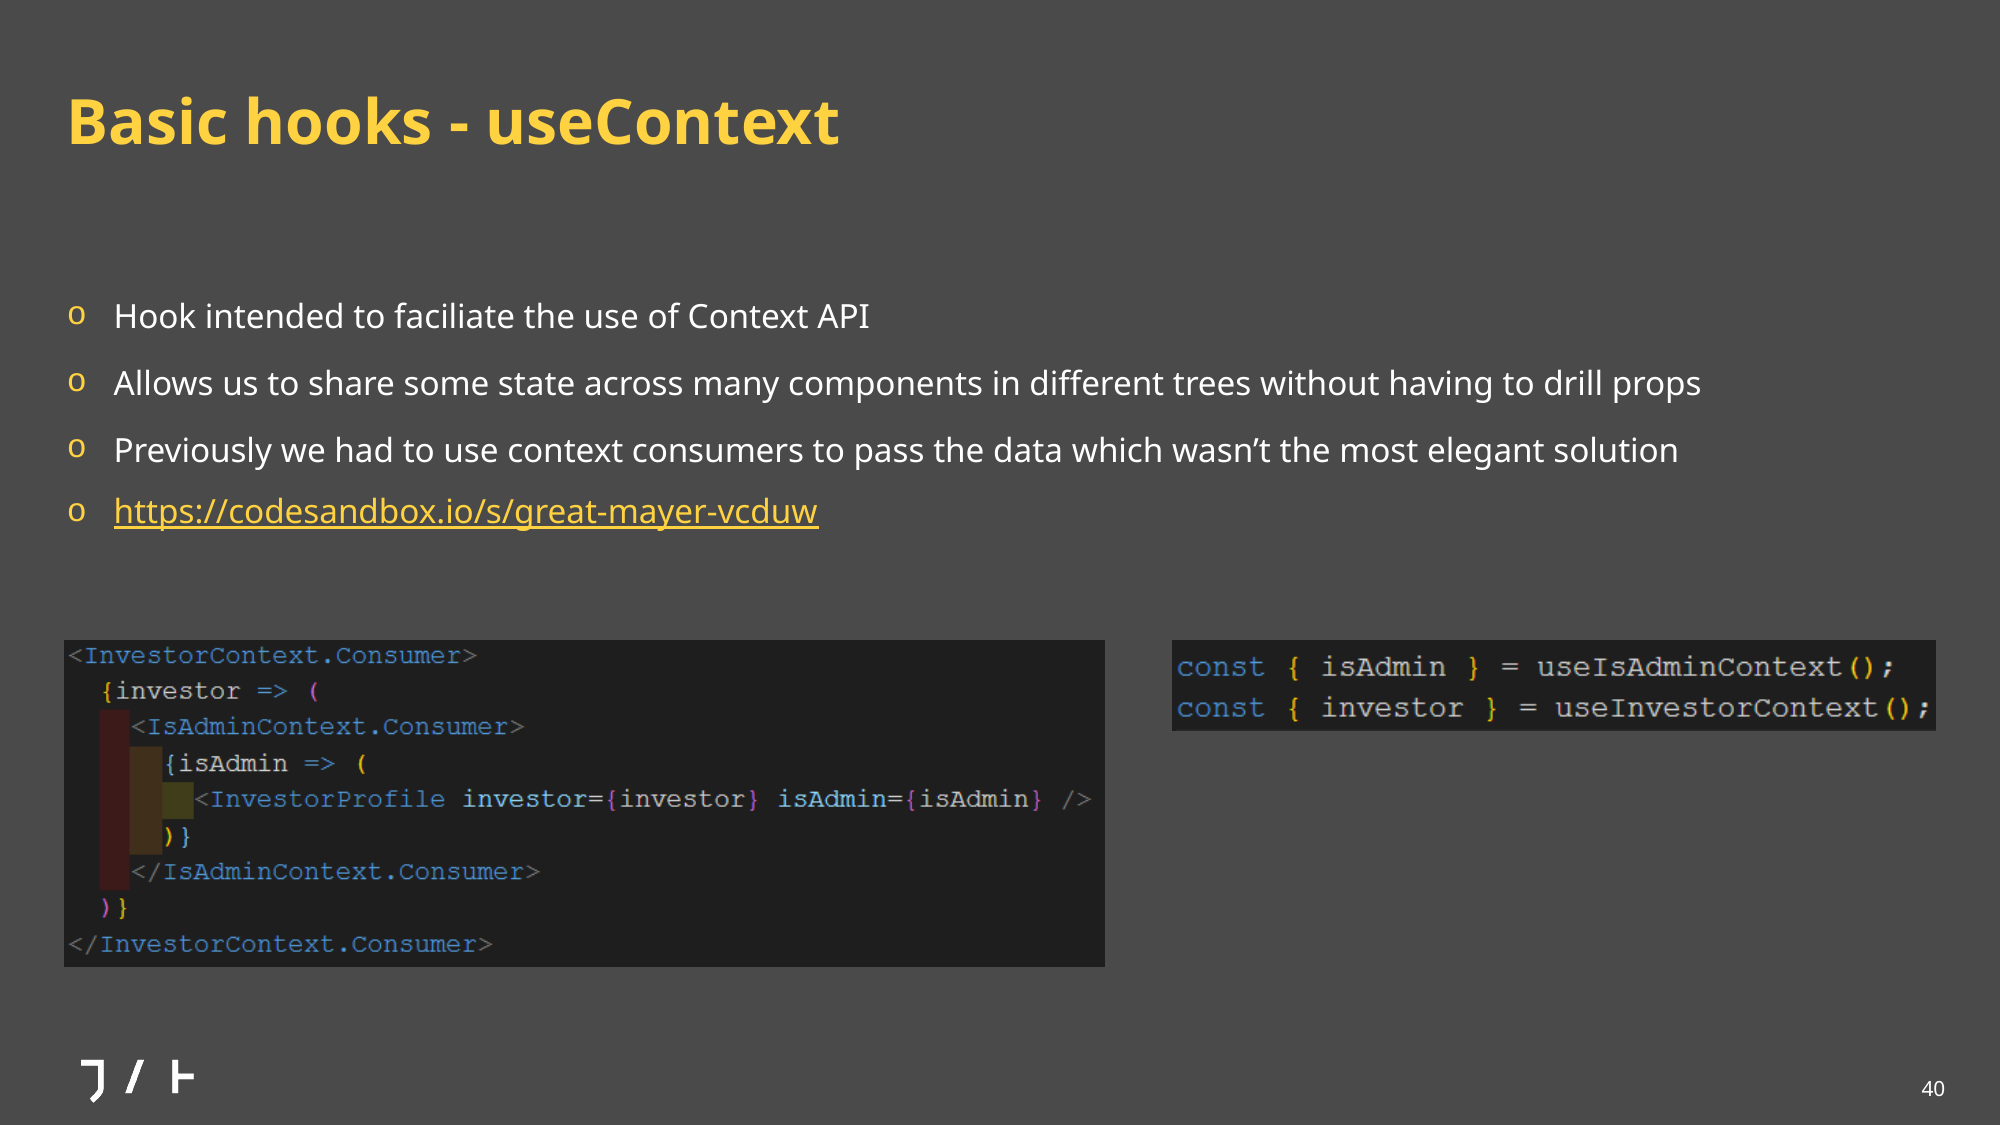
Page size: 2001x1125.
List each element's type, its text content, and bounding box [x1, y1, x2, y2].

picture [1172, 640, 1936, 732]
list Hook intended to faciliate the use of Context API Allows us to share some state across many components in different trees without having to drill props Previously we had to use context consumers to pass the data which wasn’t the most elegant solution https://codesandbox.io/s/great-mayer-vcduw [66, 261, 1904, 995]
picture [64, 640, 1105, 967]
slide_number 40 [1903, 1070, 1963, 1110]
title Basic hooks - useContext [66, 55, 1904, 157]
picture [66, 1041, 205, 1115]
